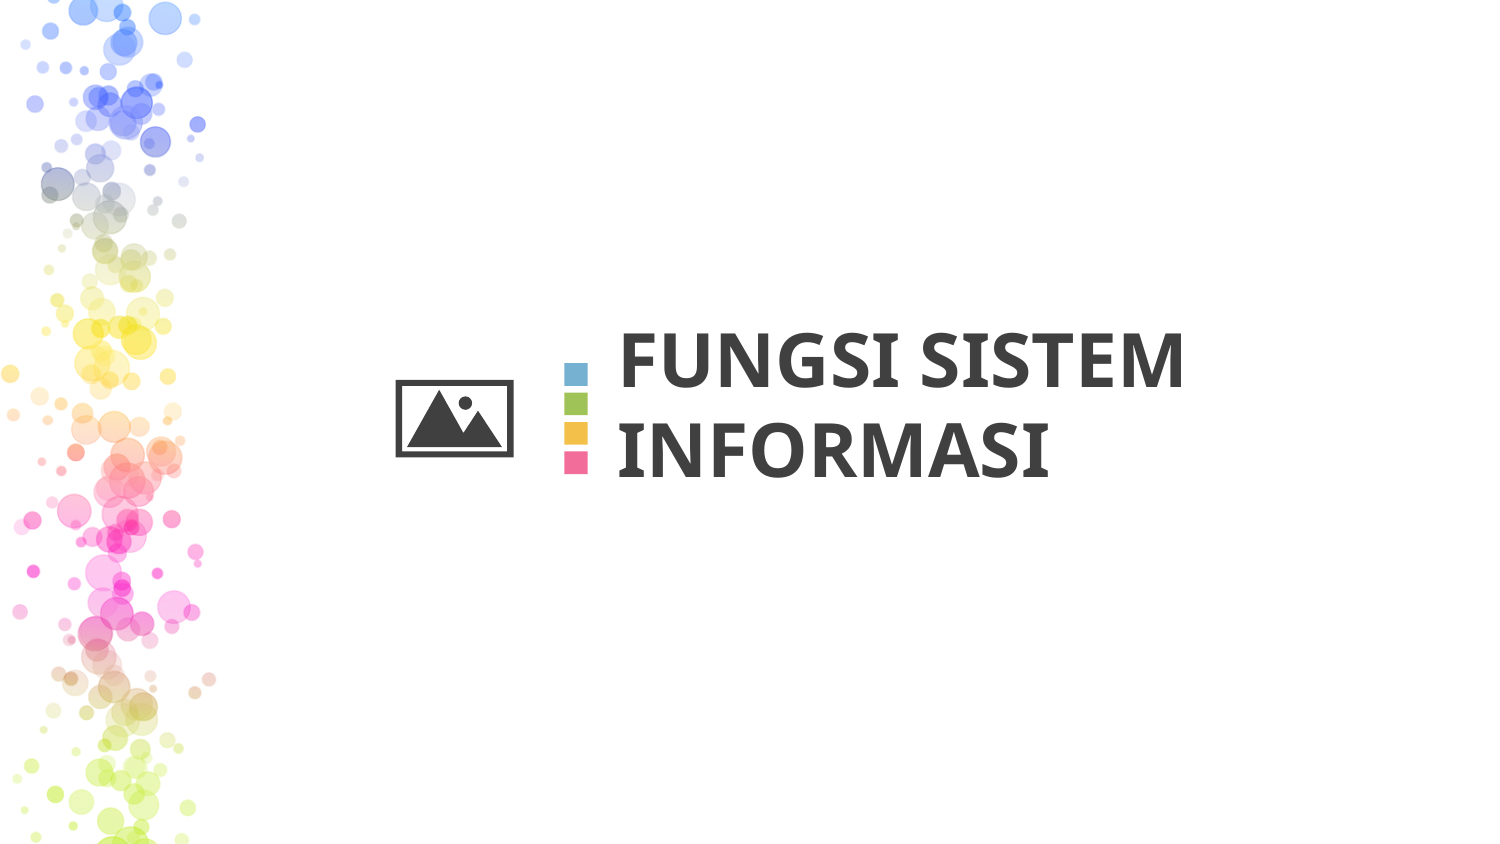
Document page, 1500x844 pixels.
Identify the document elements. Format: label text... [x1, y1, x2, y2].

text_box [564, 362, 588, 475]
picture [0, 0, 1500, 844]
title FUNGSI SISTEM INFORMASI [602, 357, 1500, 447]
text_box [393, 378, 516, 460]
